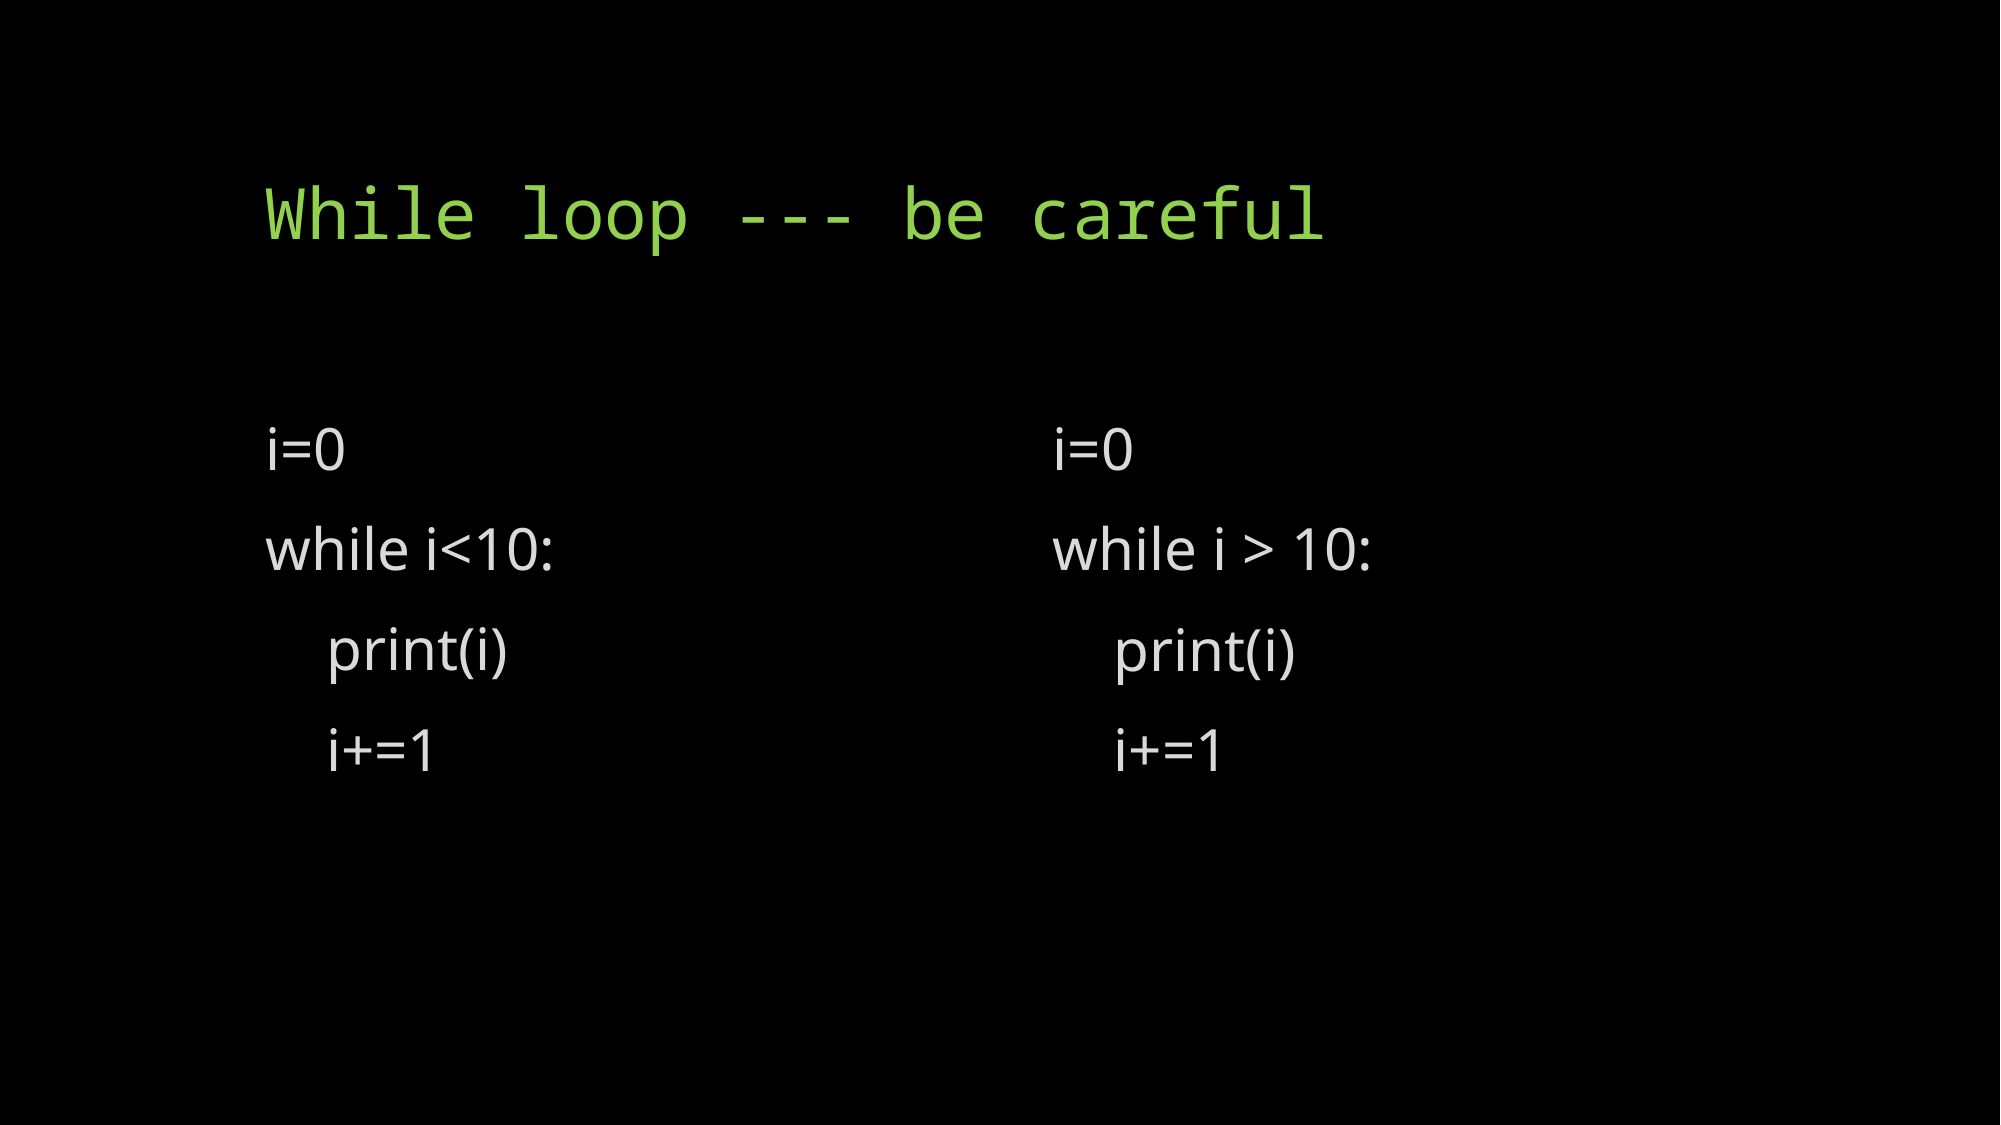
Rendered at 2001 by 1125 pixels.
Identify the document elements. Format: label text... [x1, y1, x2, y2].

title While loop --- be careful [249, 75, 1750, 263]
list i=0 while i<10: print(i) i+=1 [250, 412, 963, 1000]
list i=0 while i > 10: print(i) i+=1 [1038, 412, 1751, 1000]
